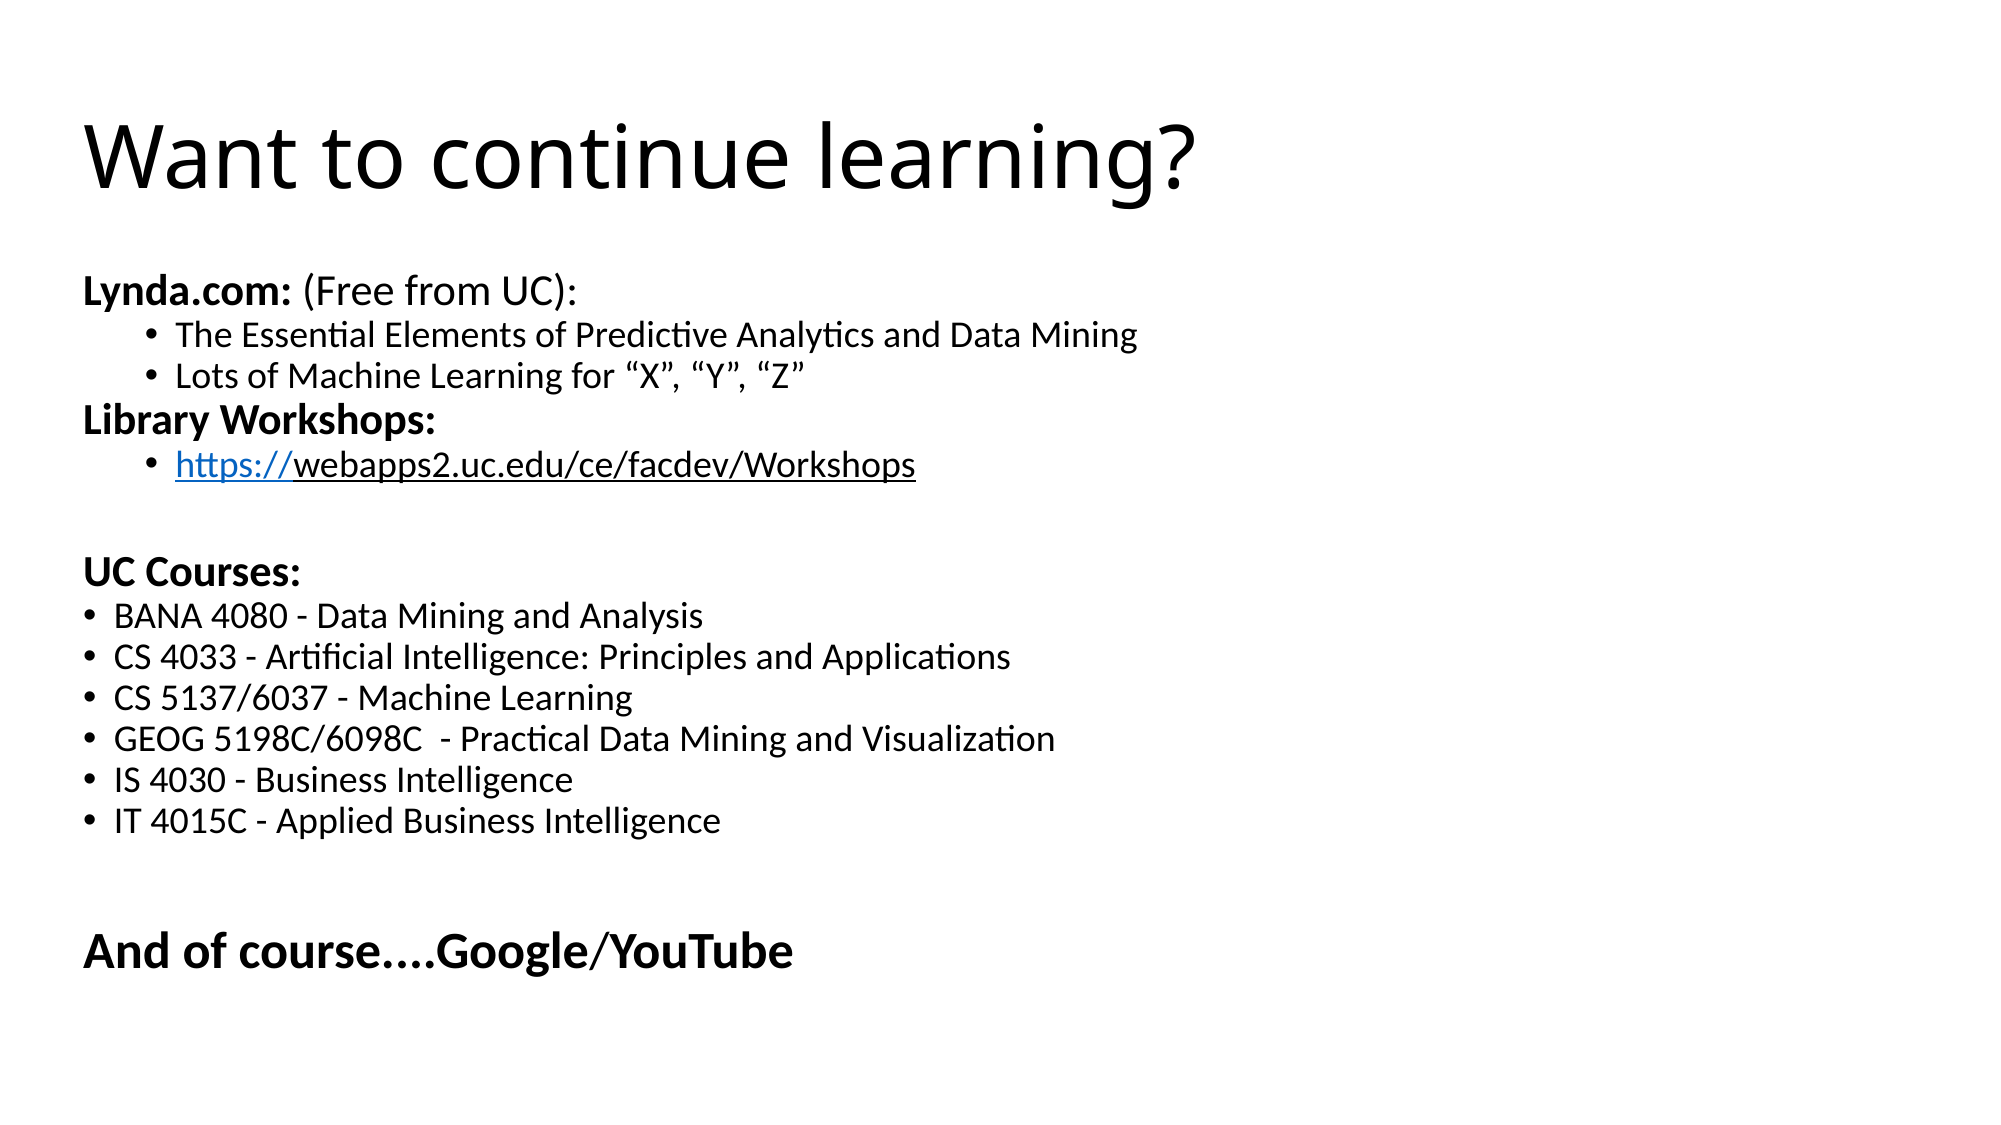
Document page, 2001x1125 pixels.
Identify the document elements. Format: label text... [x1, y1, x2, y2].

list Lynda.com: (Free from UC): The Essential Elements of Predictive Analytics and Data Mining Lots of Machine Learning for “X”, “Y”, “Z” Library Workshops: https://webapps2.uc.edu/ce/facdev/Workshops UC Courses: BANA 4080 - Data Mining and Analysis CS 4033 - Artificial Intelligence: Principles and Applications CS 5137/6037 - Machine Learning GEOG 5198C/6098C - Practical Data Mining and Visualization IS 4030 - Business Intelligence IT 4015C - Applied Business Intelligence And of course....Google/YouTube [68, 252, 1932, 1000]
title Want to continue learning? [68, 97, 1932, 223]
